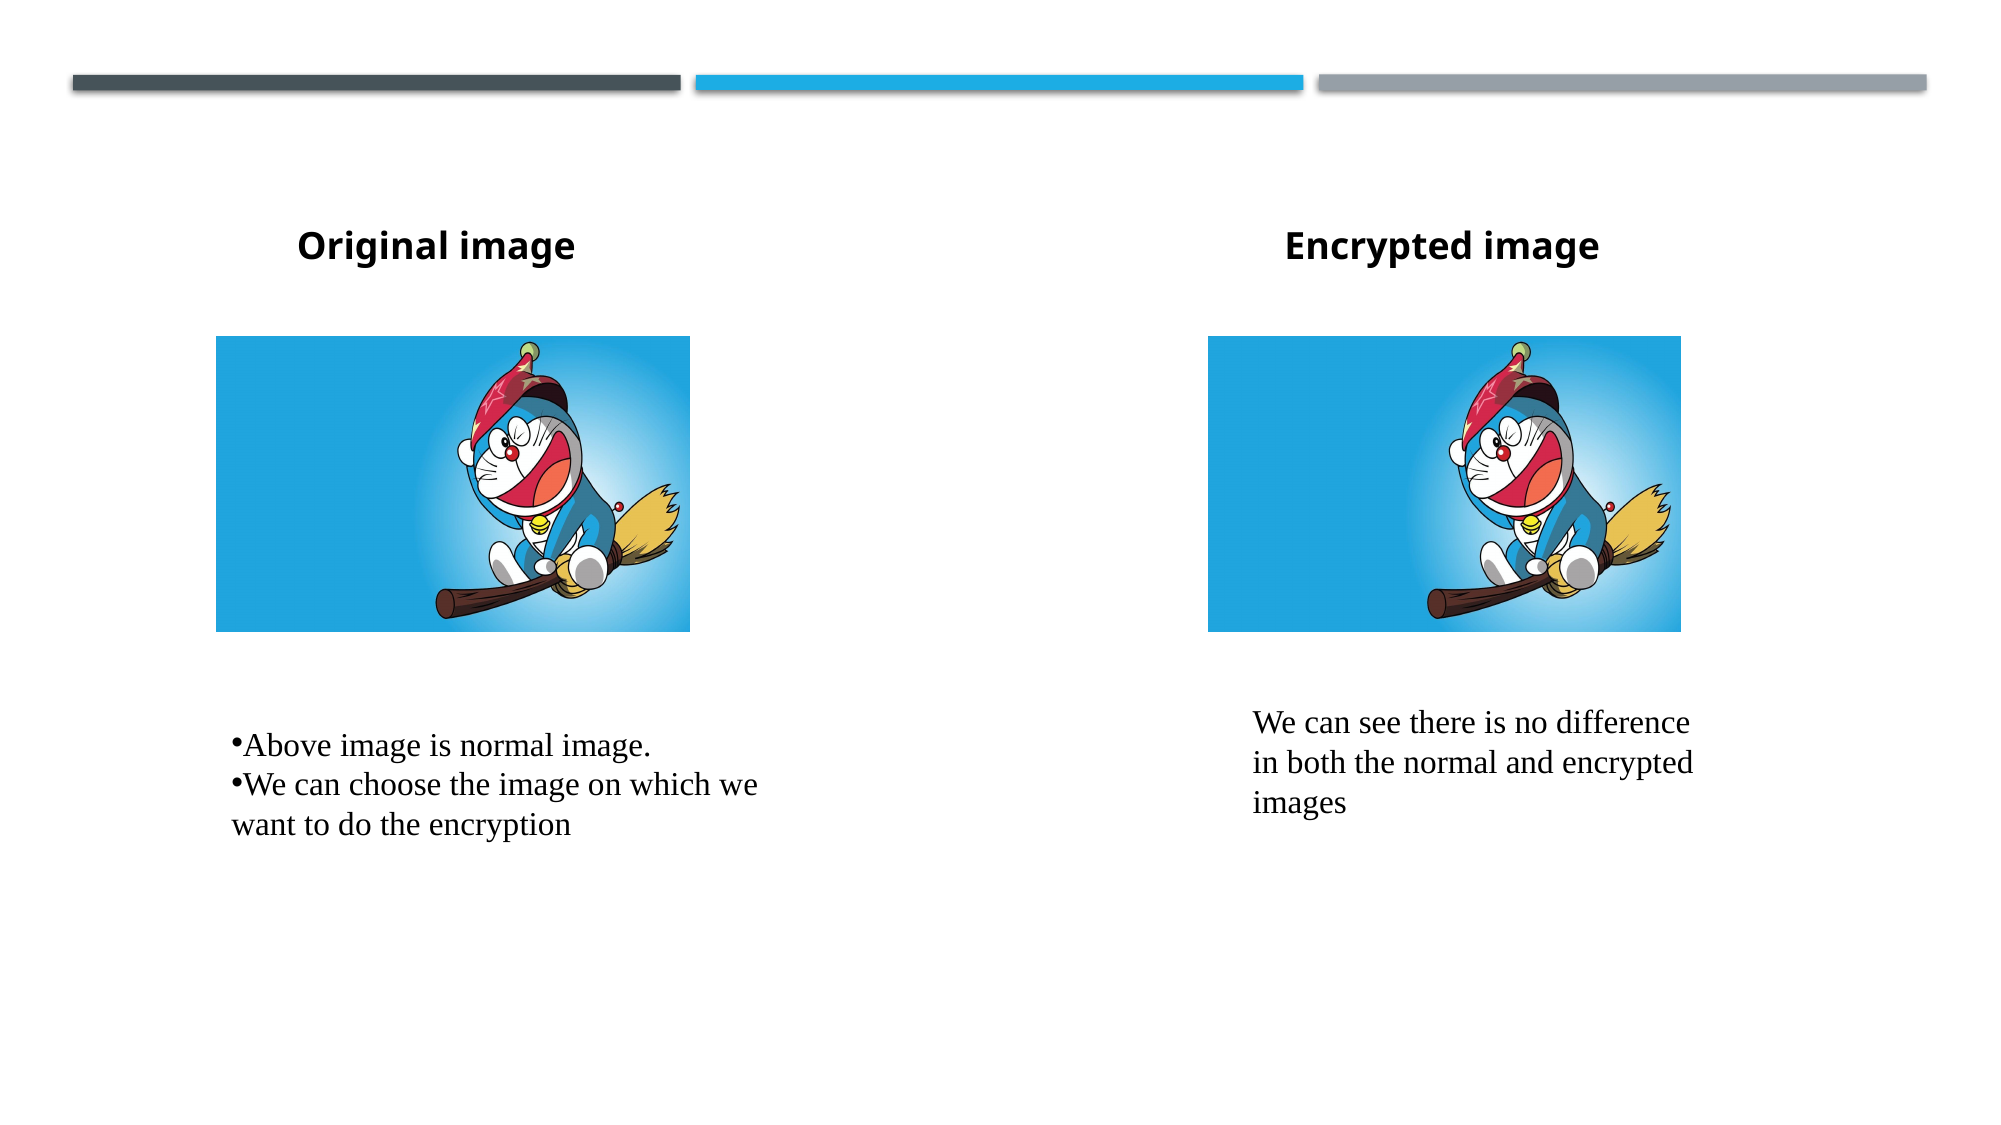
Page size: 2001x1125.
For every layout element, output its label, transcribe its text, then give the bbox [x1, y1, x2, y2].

text_box Above image is normal image. We can choose the image on which we want to do the encryption [216, 715, 840, 895]
text_box Encrypted image [1269, 214, 1620, 275]
text_box We can see there is no difference in both the normal and encrypted images [1237, 693, 1734, 828]
picture [1207, 336, 1682, 632]
text_box Original image [282, 214, 731, 275]
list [216, 336, 690, 632]
